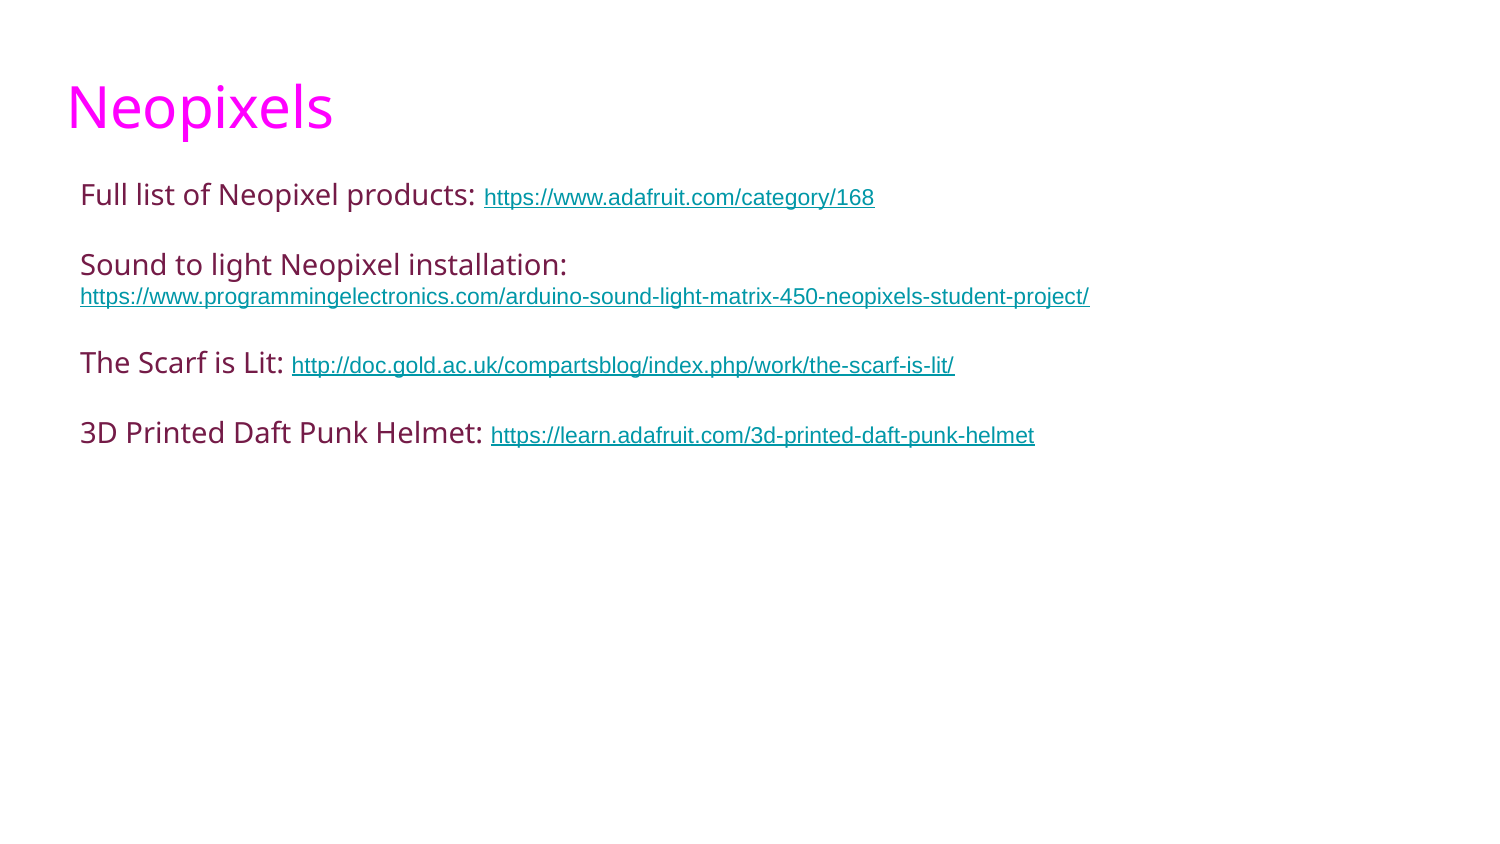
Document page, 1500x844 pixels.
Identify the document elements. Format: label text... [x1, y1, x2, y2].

text_box Full list of Neopixel products: https://www.adafruit.com/category/168 Sound to light Neopixel installation: https://www.programmingelectronics.com/arduino-sound-light-matrix-450-neopixels-student-project/ The Scarf is Lit: http://doc.gold.ac.uk/compartsblog/index.php/work/the-scarf-is-lit/ 3D Printed Daft Punk Helmet: https://learn.adafruit.com/3d-printed-daft-punk-helmet [64, 161, 1400, 773]
subtitle Neopixels [51, 55, 1449, 186]
